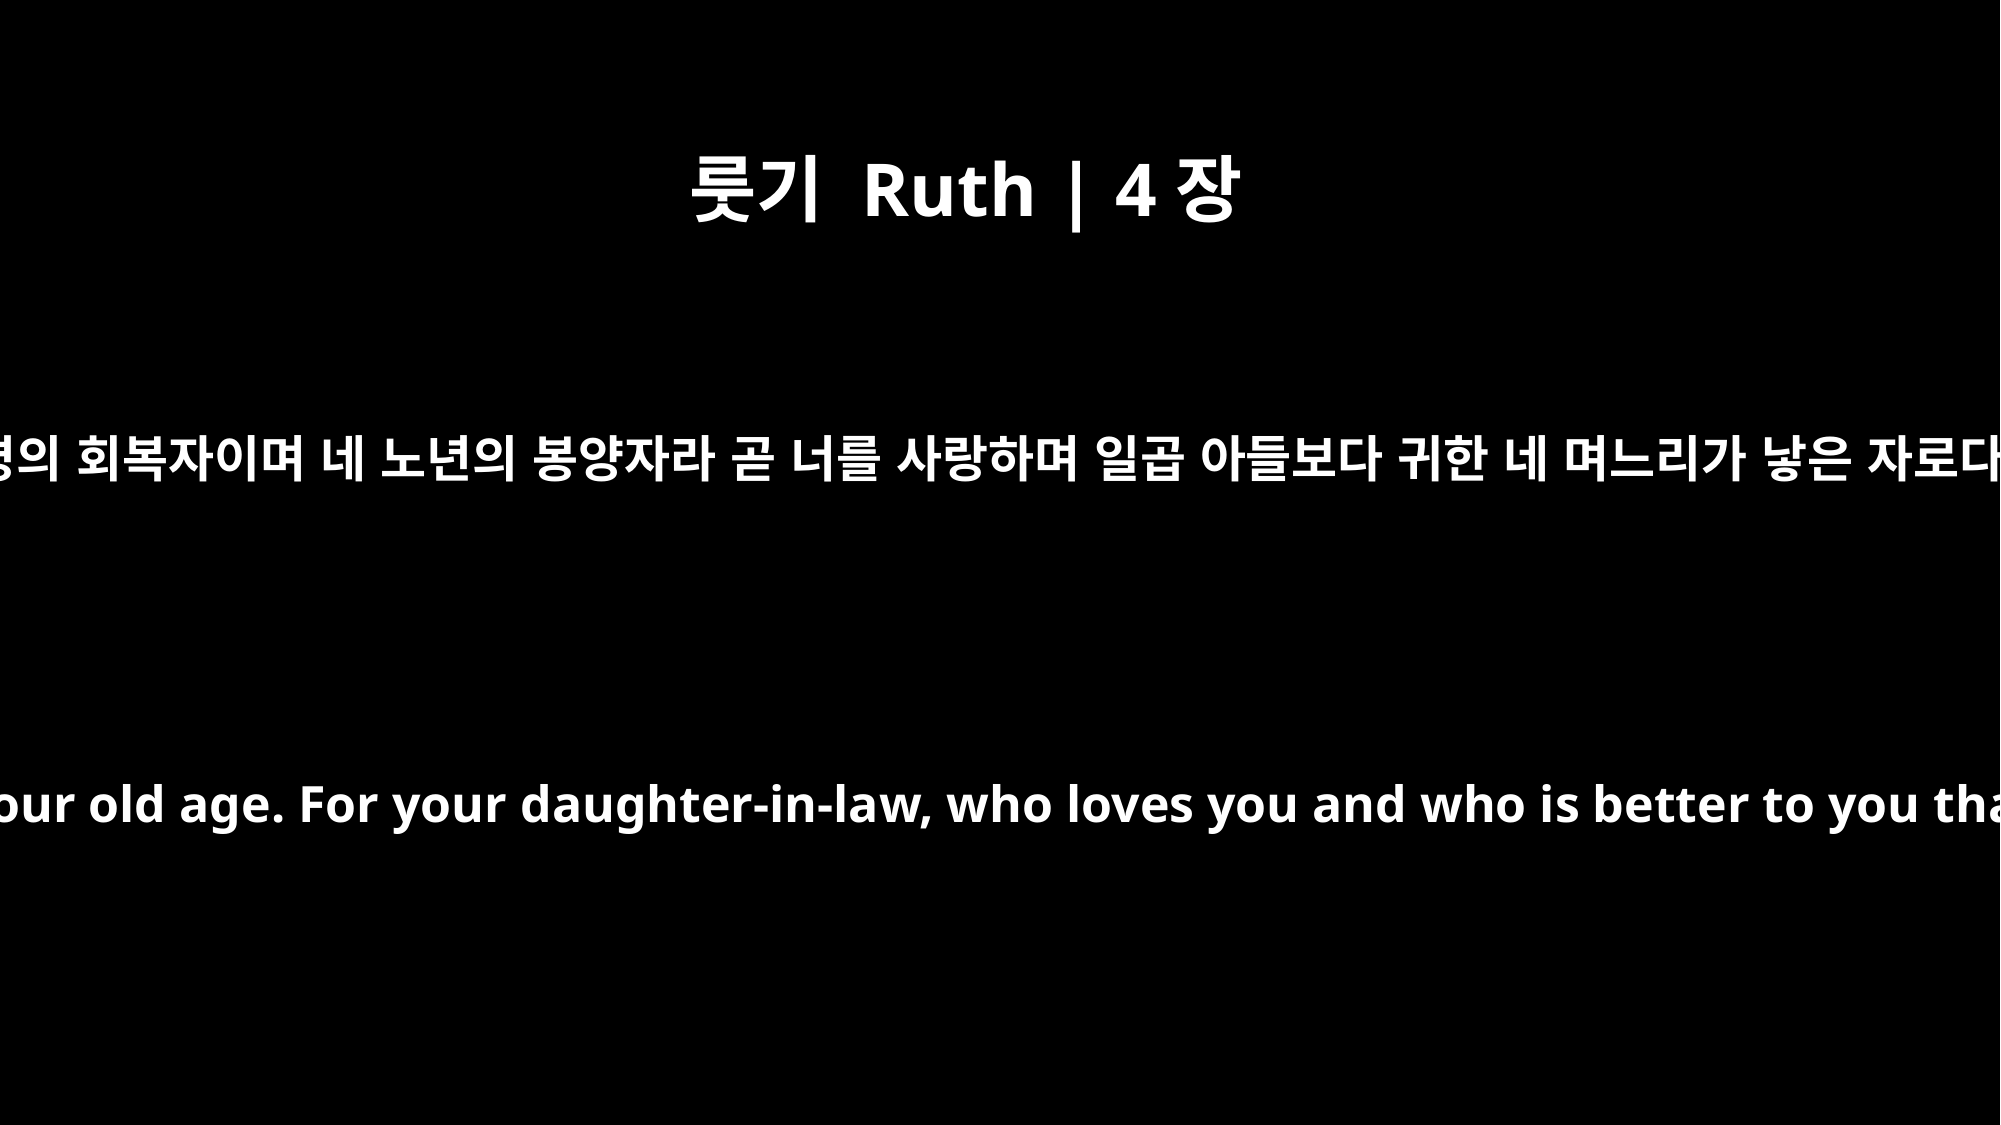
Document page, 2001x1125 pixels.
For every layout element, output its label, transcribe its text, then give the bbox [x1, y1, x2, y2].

text_box He will renew your life and sustain you in your old age. For your daughter-in-law, who loves you and who is better to you than seven sons, has given him birth." [0, 764, 2000, 840]
text_box 15 이는 네 생명의 회복자이며 네 노년의 봉양자라 곧 너를 사랑하며 일곱 아들보다 귀한 네 며느리가 낳은 자로다 하니라 [0, 359, 2000, 495]
text_box 룻기 Ruth | 4장 [674, 136, 1258, 239]
